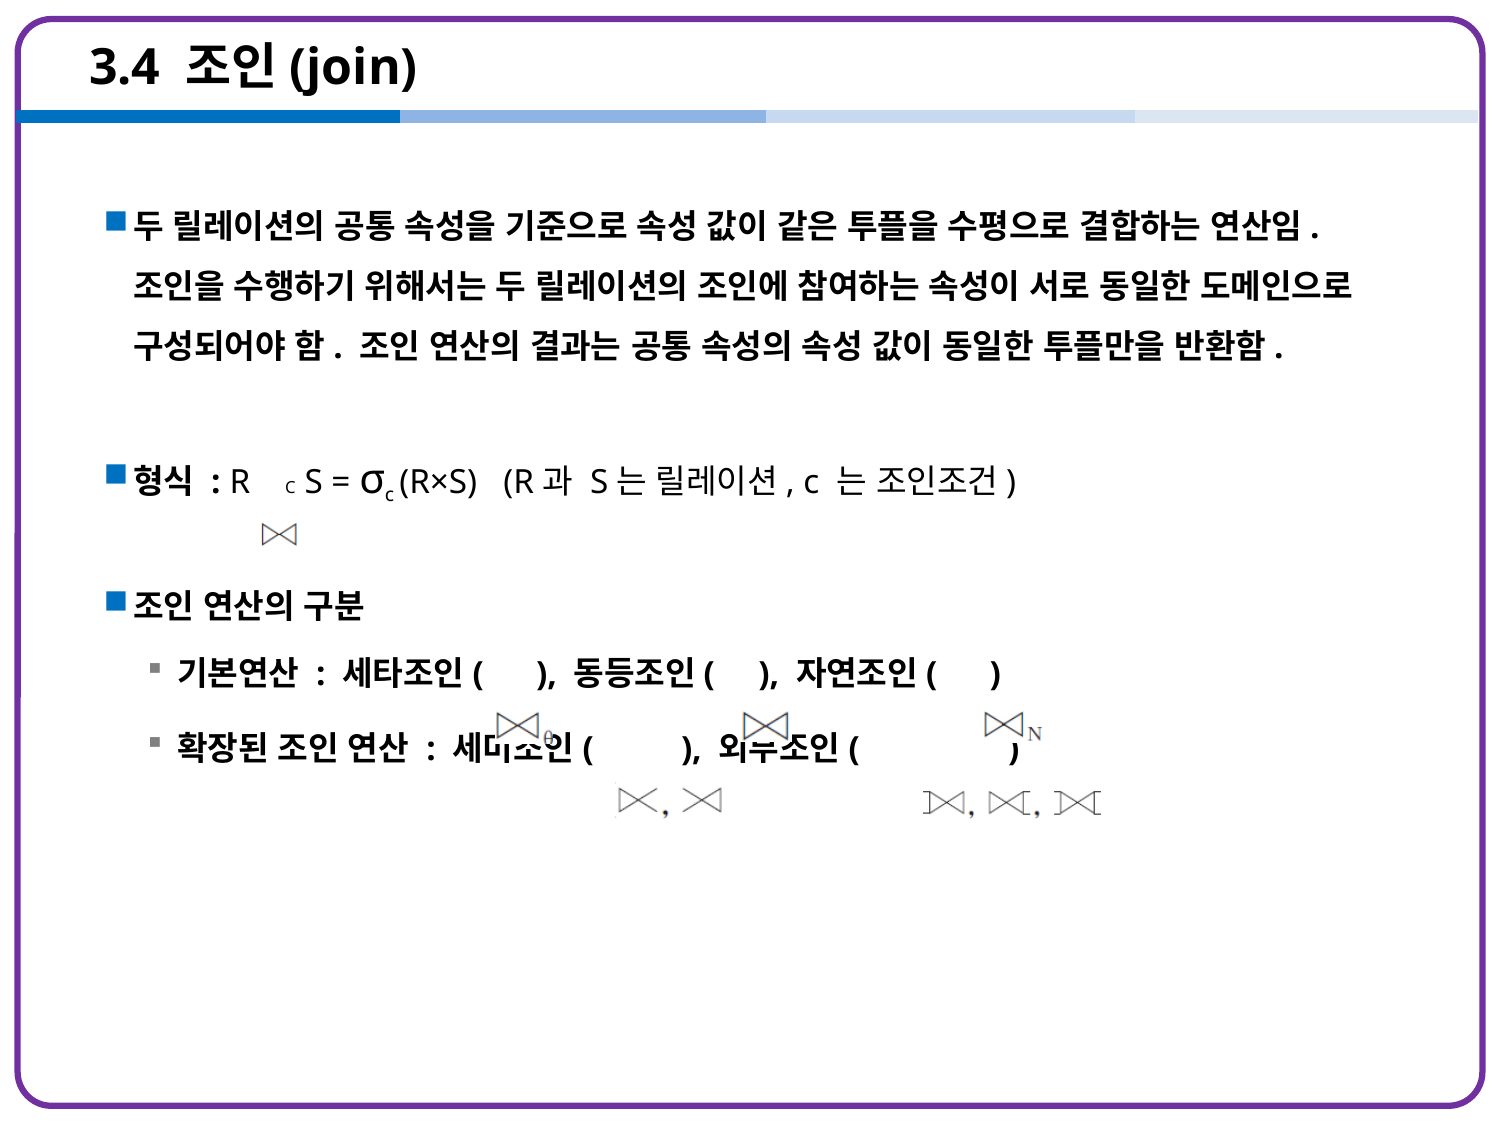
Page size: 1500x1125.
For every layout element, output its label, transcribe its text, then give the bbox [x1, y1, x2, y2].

picture [981, 710, 1042, 743]
picture [738, 709, 793, 742]
list 두 릴레이션의 공통 속성을 기준으로 속성 값이 같은 투플을 수평으로 결합하는 연산임. 조인을 수행하기 위해서는 두 릴레이션의 조인에 참여하는 속성이 서로 동일한 도메인으로 구성되어야 함. 조인 연산의 결과는 공통 속성의 속성 값이 동일한 투플만을 반환함. 형식 : R C S = σc (R×S) (R과 S는 릴레이션, c 는 조인조건) 조인 연산의 구분 기본연산 : 세타조인( ), 동등조인( ), 자연조인( ) 확장된 조인 연산 : 세미조인( ), 외부조인( ) [88, 177, 1412, 882]
picture [614, 781, 723, 820]
title 3.4 조인(join) [73, 18, 1315, 110]
picture [261, 521, 298, 546]
picture [922, 788, 1101, 820]
picture [494, 707, 553, 744]
